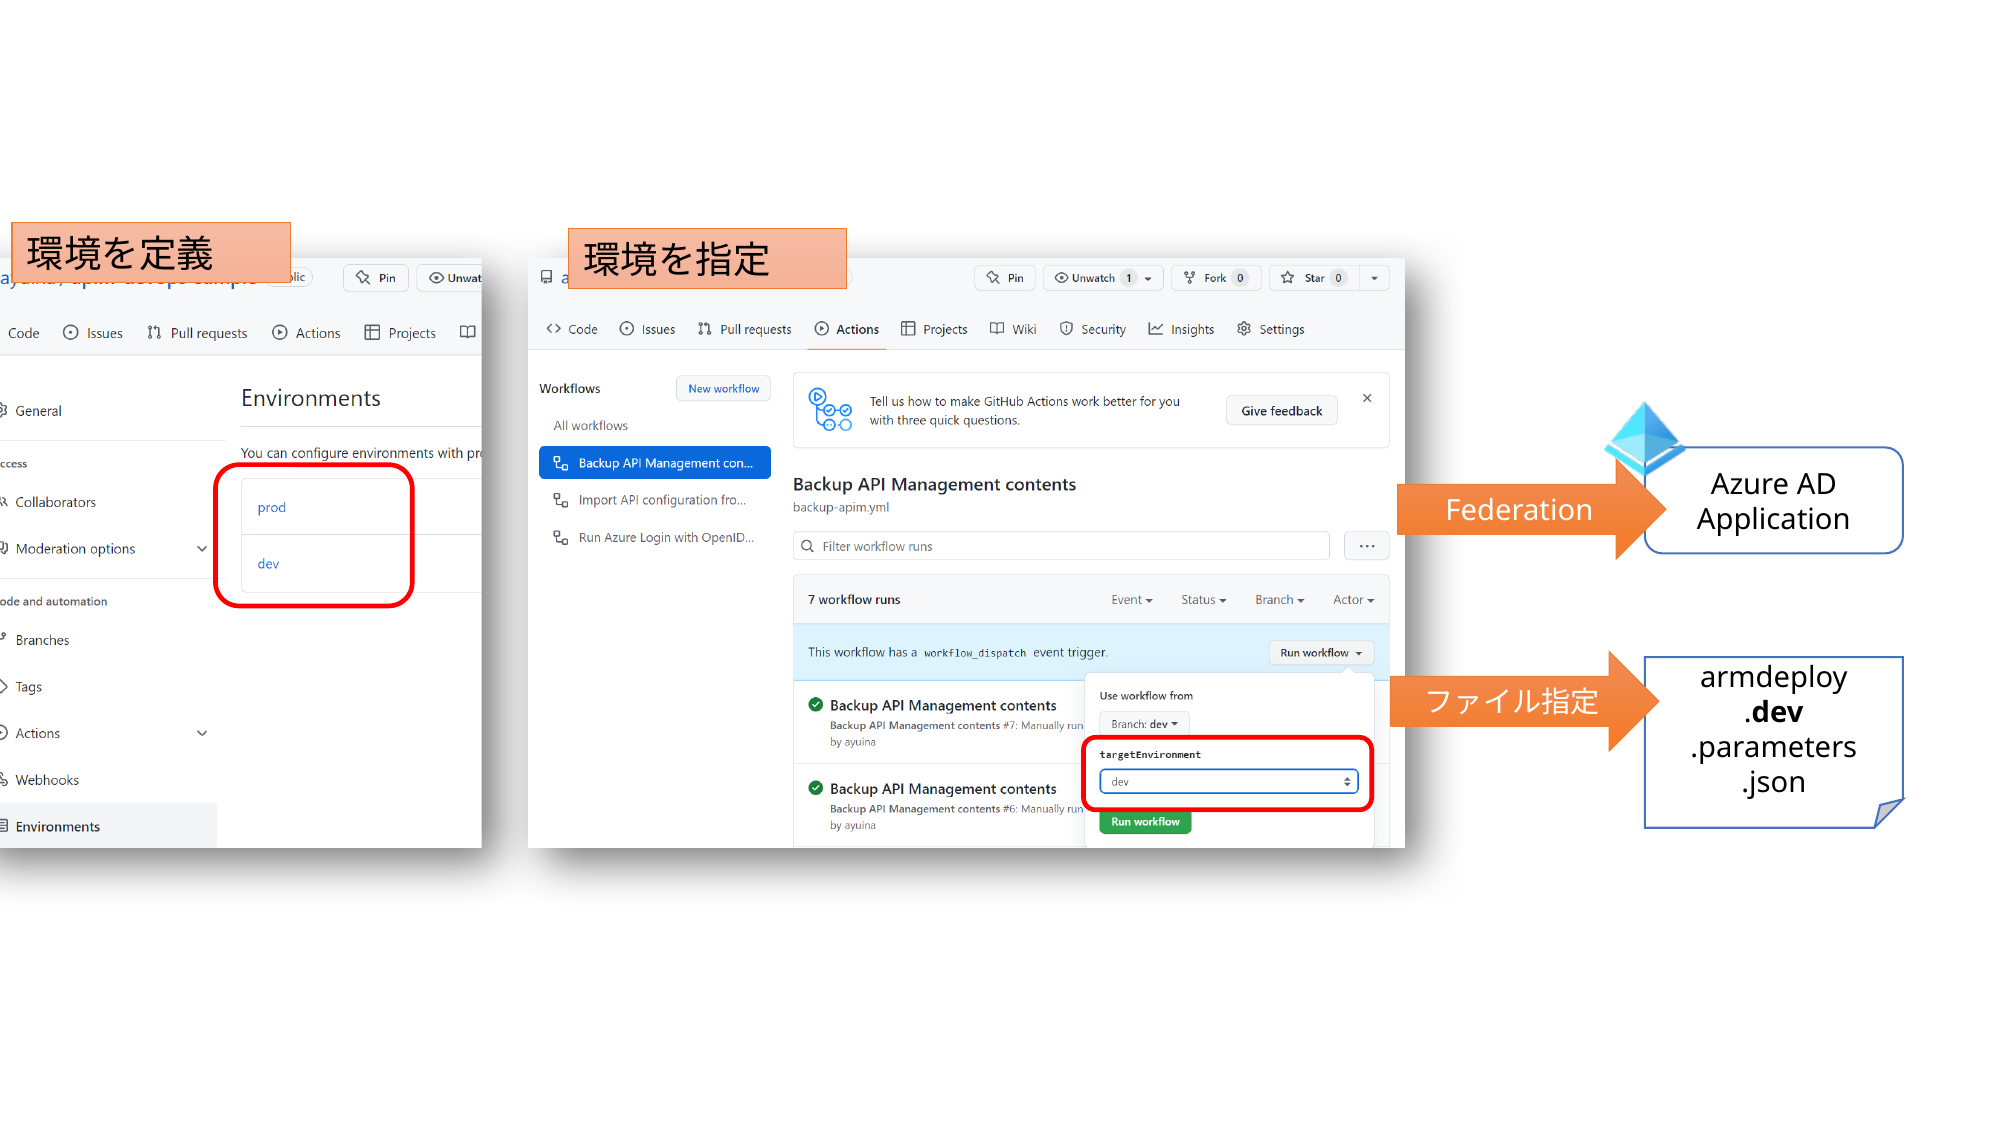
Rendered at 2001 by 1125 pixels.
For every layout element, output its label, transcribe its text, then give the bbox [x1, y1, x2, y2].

picture [528, 258, 1405, 848]
text_box 環境を指定 [568, 228, 847, 258]
picture [1604, 398, 1686, 480]
text_box Federation [1405, 480, 1667, 561]
text_box 環境を定義 [11, 222, 291, 258]
text_box Azure AD Application [1643, 446, 1904, 555]
text_box armdeploy .dev .parameters .json [1643, 656, 1907, 829]
picture [0, 258, 482, 848]
text_box ファイル指定 [1405, 650, 1660, 753]
